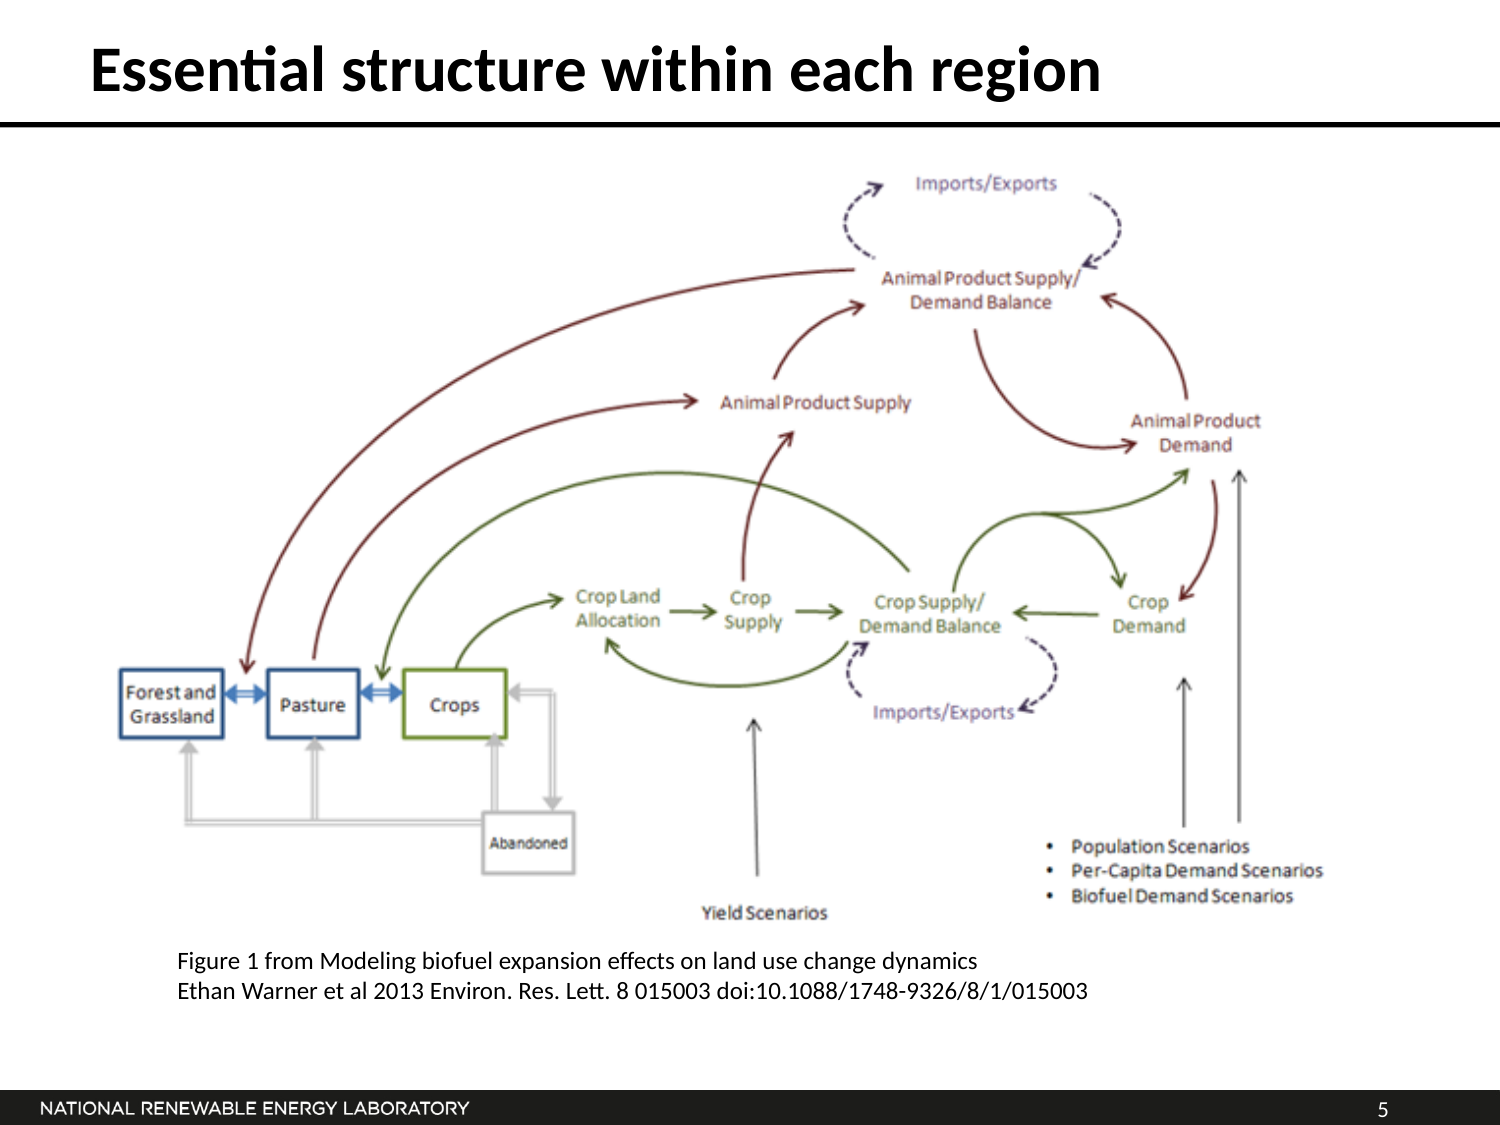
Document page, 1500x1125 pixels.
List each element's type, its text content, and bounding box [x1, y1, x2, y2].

picture [112, 162, 1338, 935]
picture [0, 1090, 1500, 1125]
title Essential structure within each region [75, 19, 1425, 113]
text_box Figure 1 from Modeling biofuel expansion effects on land use change dynamics Ethan Warner et al 2013 Environ. Res. Lett. 8 015003 doi:10.1088/1748-9326/8/1/015003 [162, 943, 1325, 1013]
